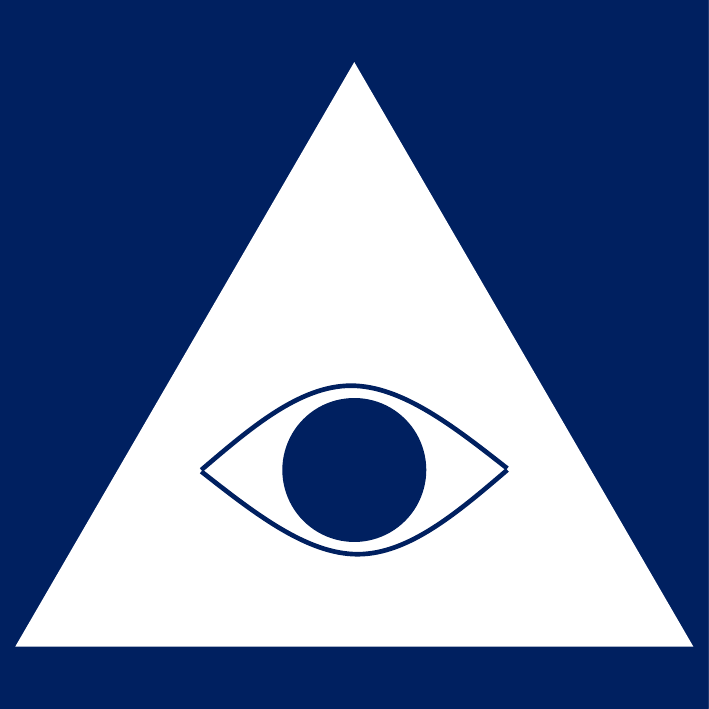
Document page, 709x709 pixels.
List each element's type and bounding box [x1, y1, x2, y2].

text_box [0, 0, 709, 709]
